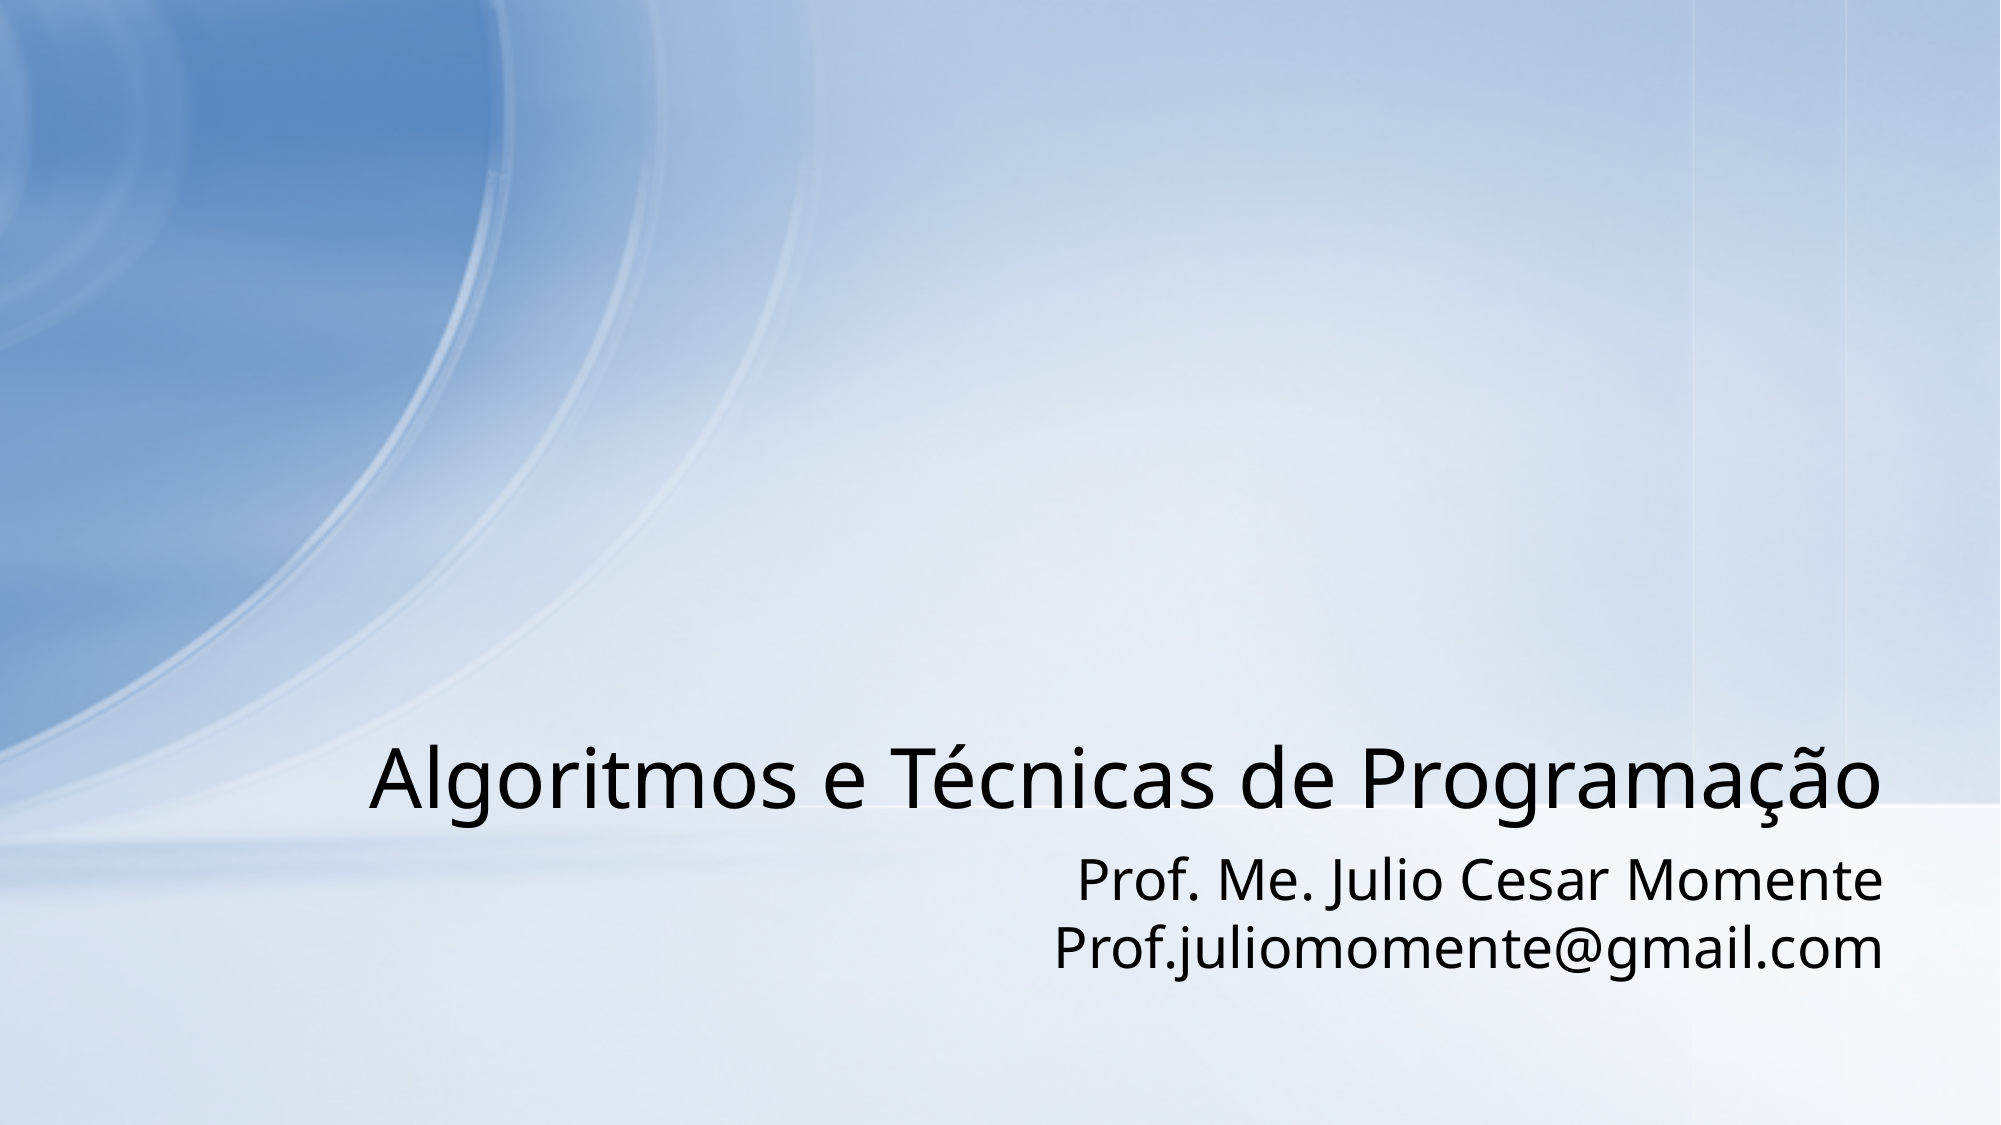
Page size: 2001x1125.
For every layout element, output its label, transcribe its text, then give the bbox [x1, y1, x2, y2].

title Algoritmos e Técnicas de Programação [242, 591, 1900, 833]
subtitle Prof. Me. Julio Cesar Momente Prof.juliomomente@gmail.com [545, 835, 1900, 988]
picture [0, 0, 2000, 1125]
